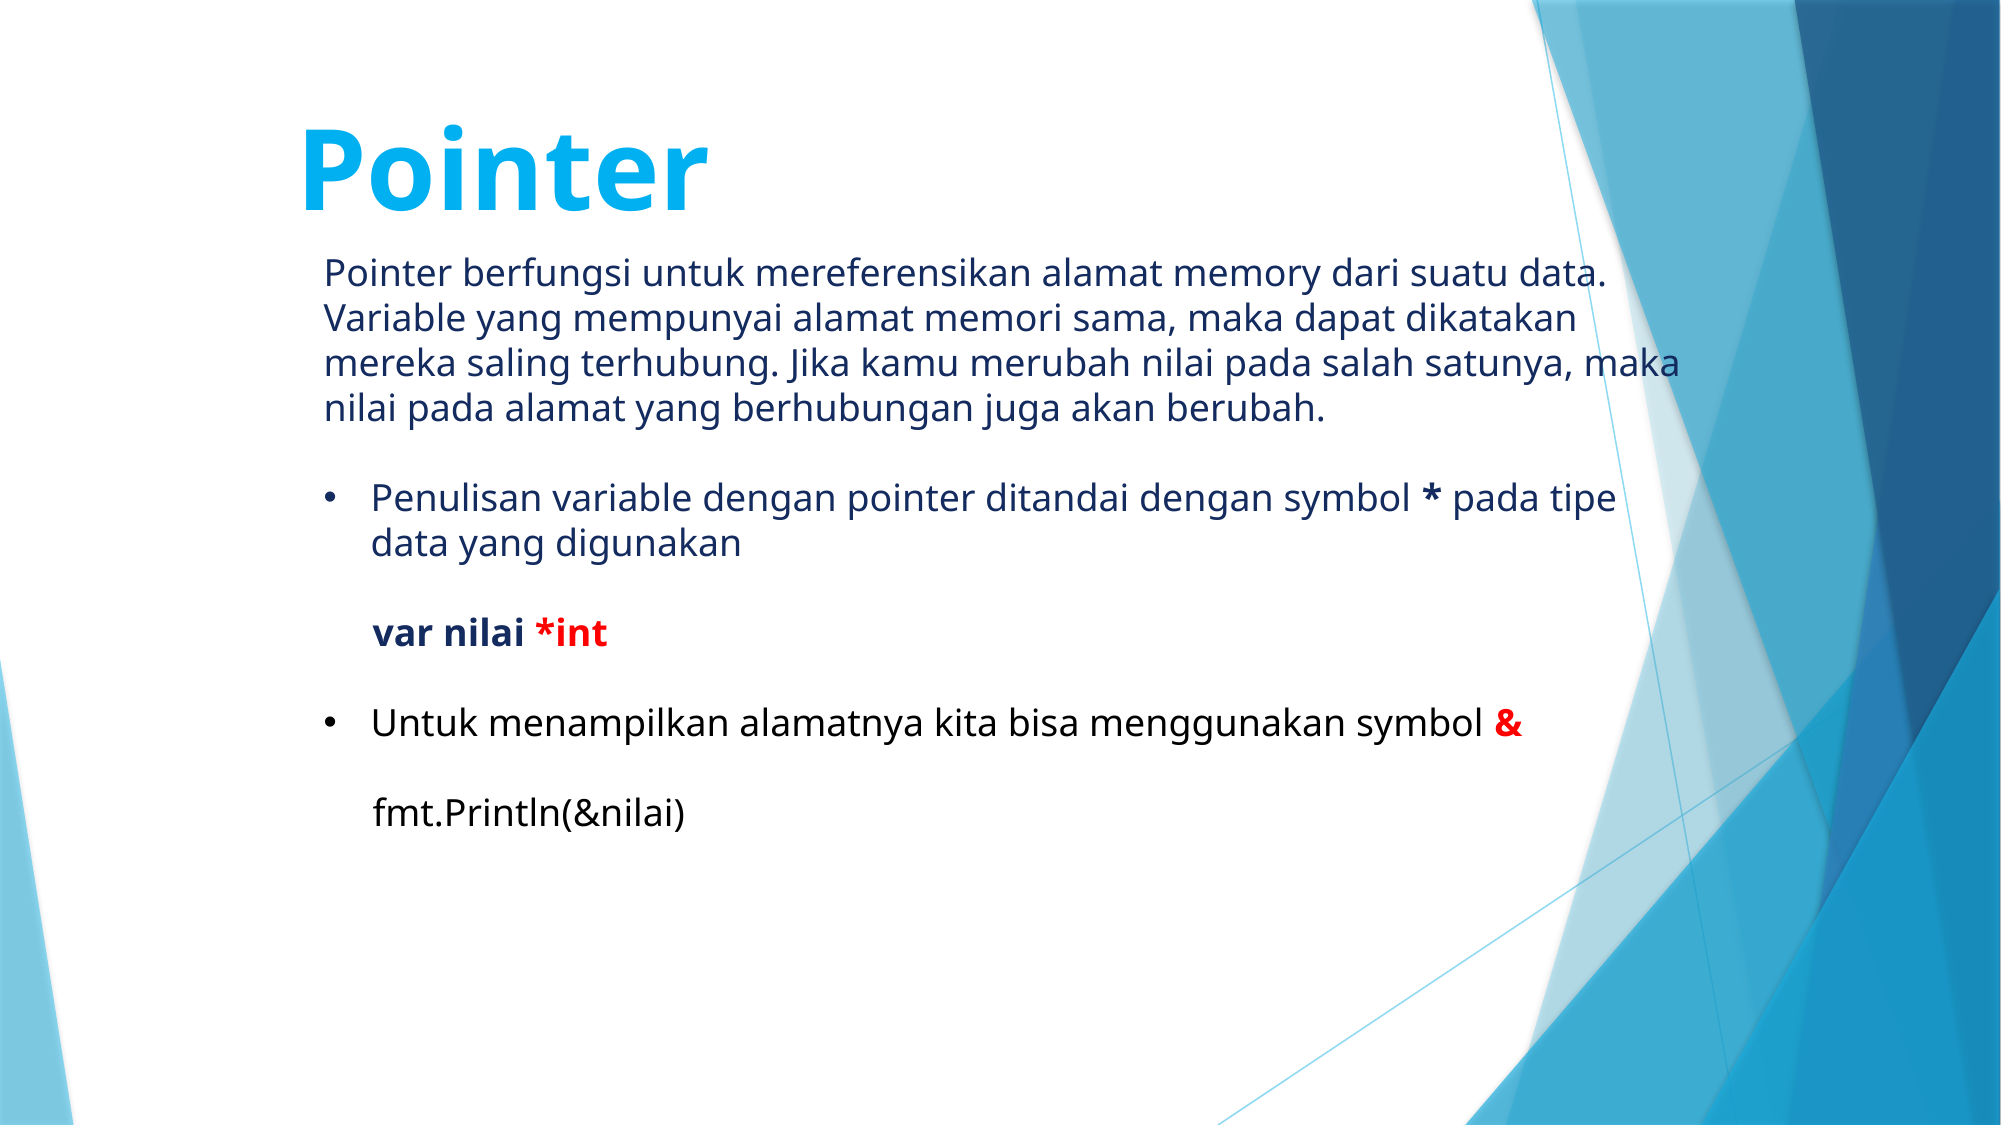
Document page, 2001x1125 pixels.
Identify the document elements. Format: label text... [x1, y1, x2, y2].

text_box Pointer [281, 90, 727, 241]
text_box Pointer berfungsi untuk mereferensikan alamat memory dari suatu data. Variable yang mempunyai alamat memori sama, maka dapat dikatakan mereka saling terhubung. Jika kamu merubah nilai pada salah satunya, maka nilai pada alamat yang berhubungan juga akan berubah. Penulisan variable dengan pointer ditandai dengan symbol * pada tipe data yang digunakan var nilai *int Untuk menampilkan alamatnya kita bisa menggunakan symbol & fmt.Println(&nilai) [308, 241, 1704, 887]
